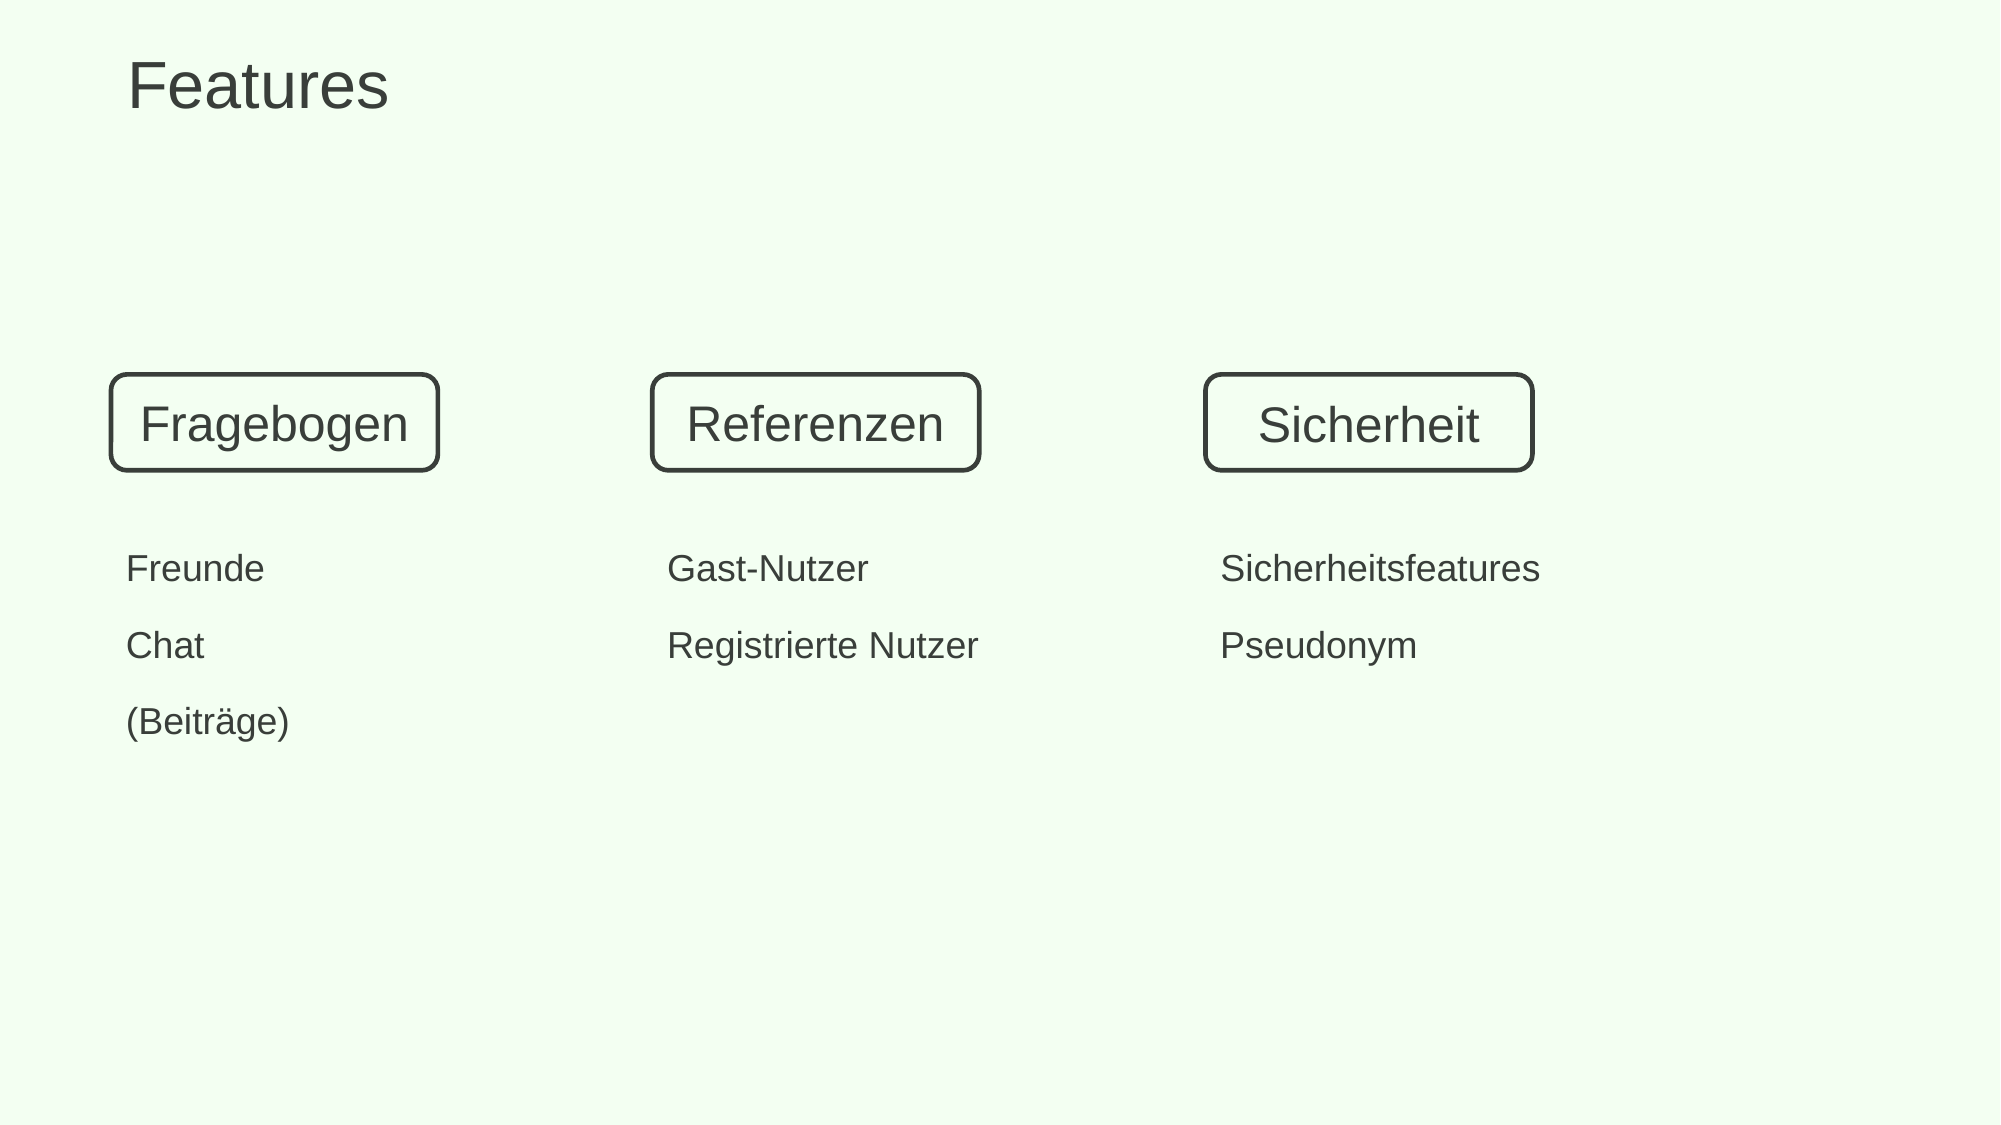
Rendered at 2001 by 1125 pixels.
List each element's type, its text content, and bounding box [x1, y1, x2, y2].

text_box Features [112, 34, 406, 130]
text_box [110, 374, 1679, 751]
